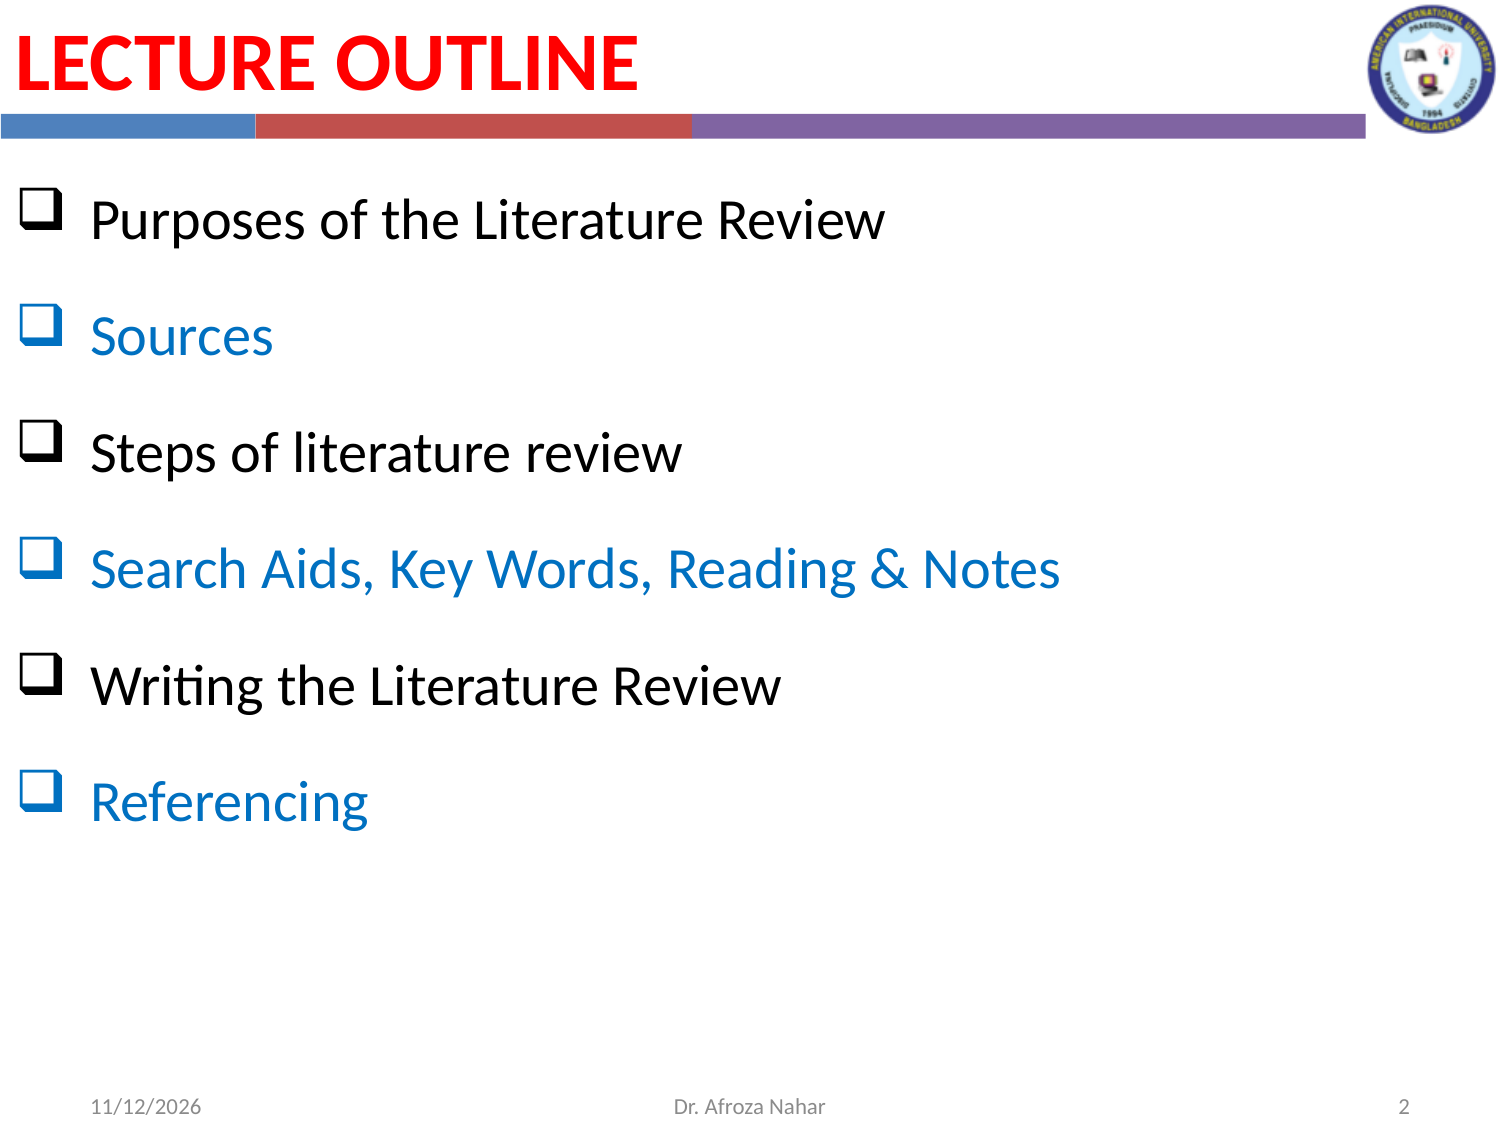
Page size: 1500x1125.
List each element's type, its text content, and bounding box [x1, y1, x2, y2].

list Purposes of the Literature Review Sources Steps of literature review Search Aids, Key Words, Reading & Notes Writing the Literature Review Referencing [0, 138, 1499, 1056]
list Lecture Outline [0, 0, 1366, 114]
slide_number 2 [1074, 1074, 1425, 1125]
footer Dr. Afroza Nahar [512, 1074, 988, 1125]
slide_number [75, 1074, 425, 1125]
picture [1365, 2, 1499, 137]
